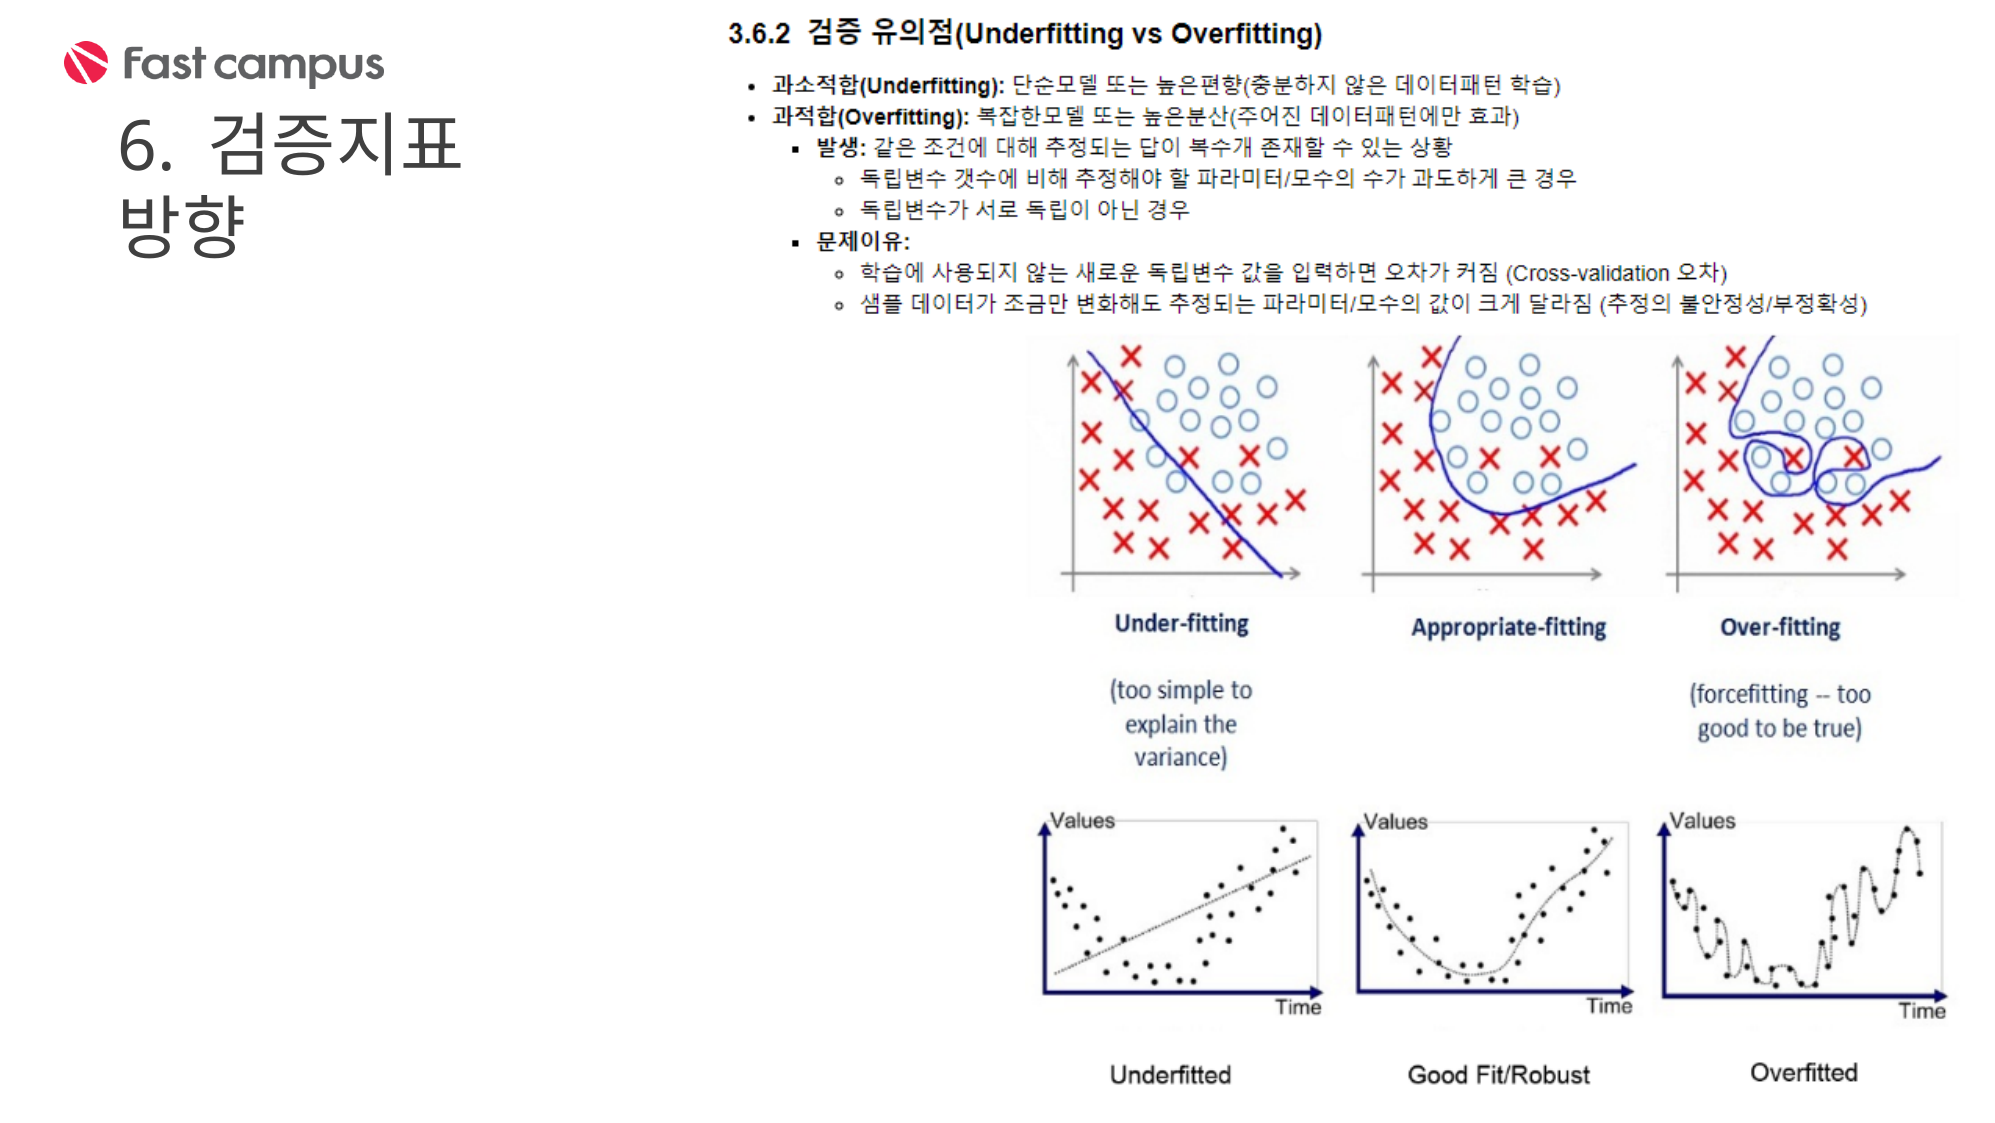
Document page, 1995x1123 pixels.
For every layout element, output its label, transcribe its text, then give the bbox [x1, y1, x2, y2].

picture [64, 41, 384, 89]
title 6. 검증지표 방향 [99, 90, 703, 278]
picture [708, 6, 1969, 1116]
